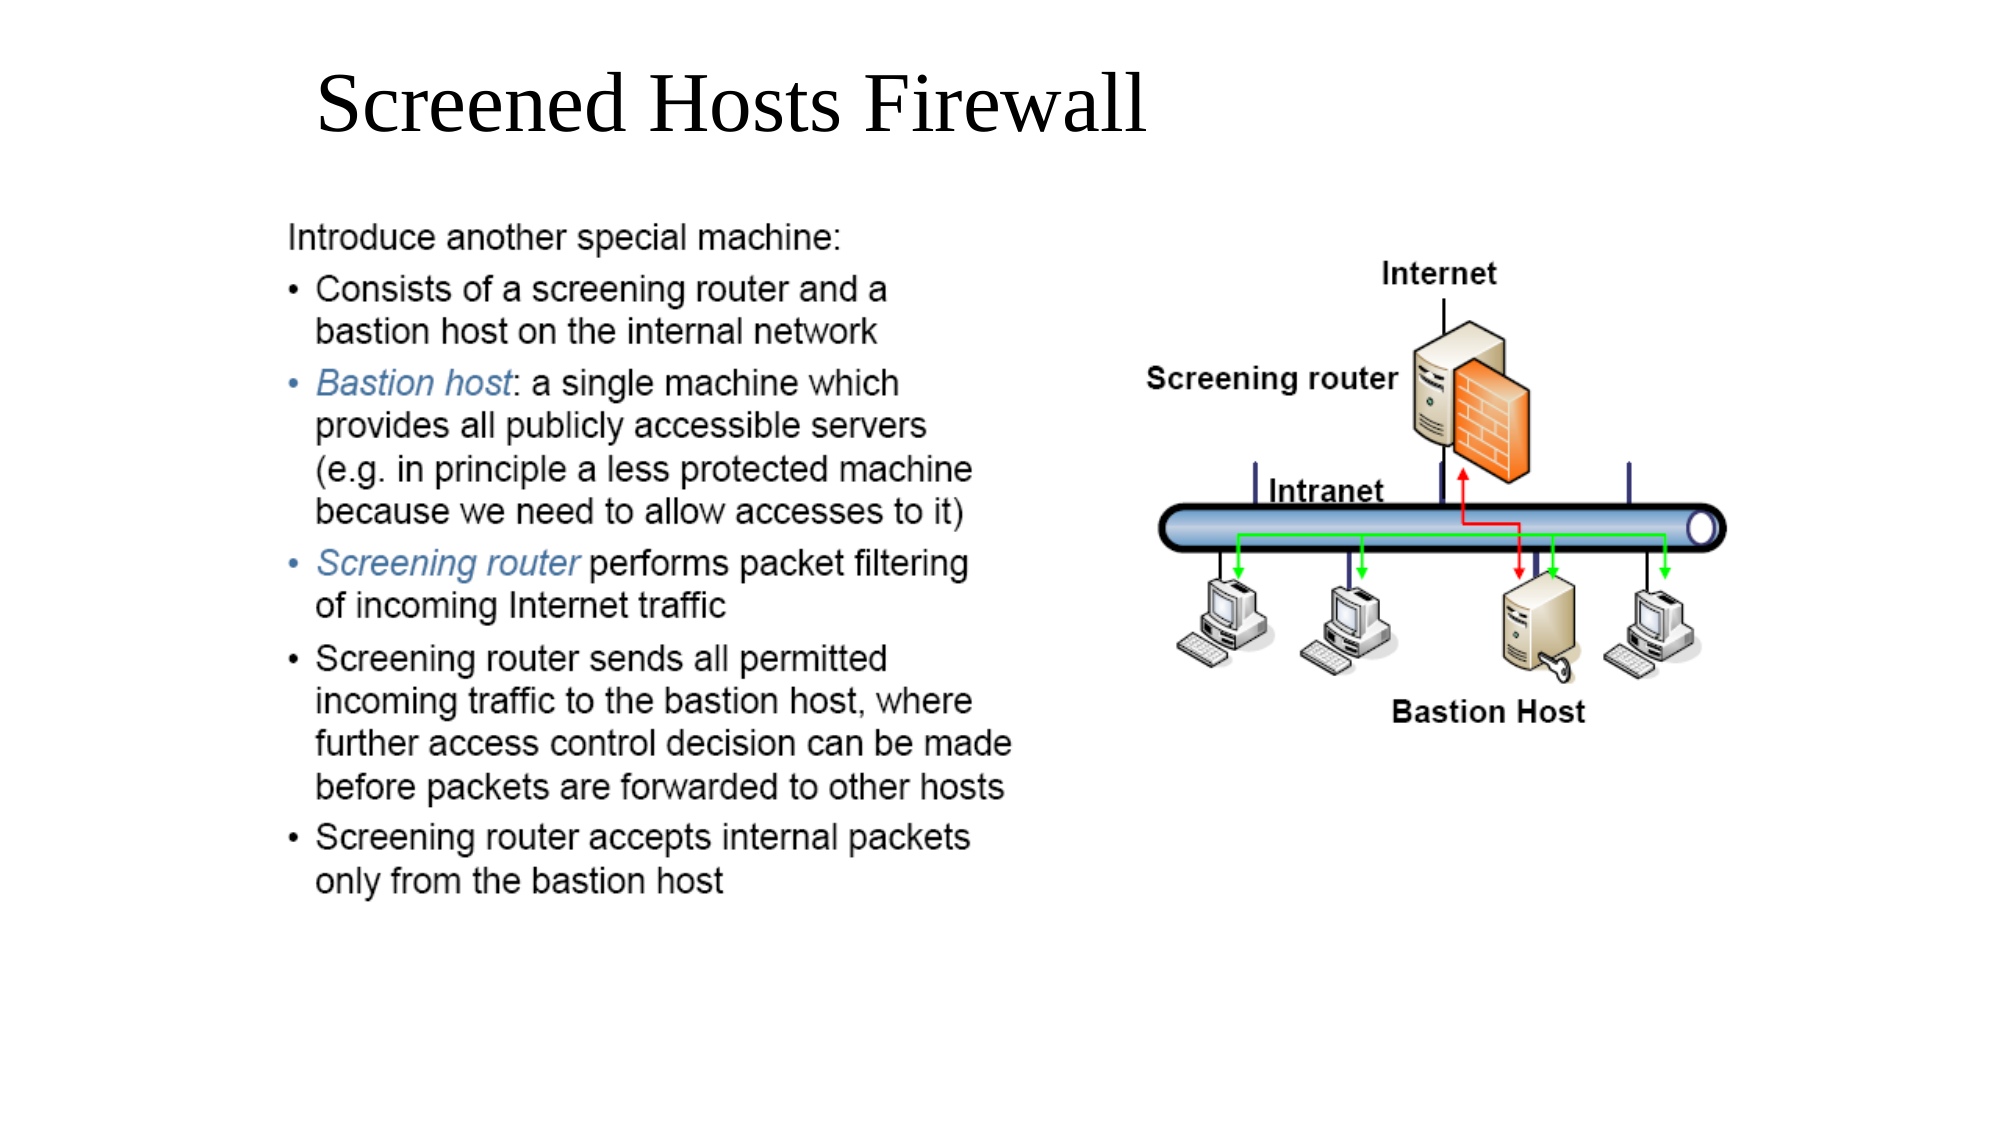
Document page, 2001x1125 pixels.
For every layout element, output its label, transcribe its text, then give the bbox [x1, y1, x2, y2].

picture [265, 200, 1735, 925]
title Screened Hosts Firewall [300, 50, 1575, 158]
